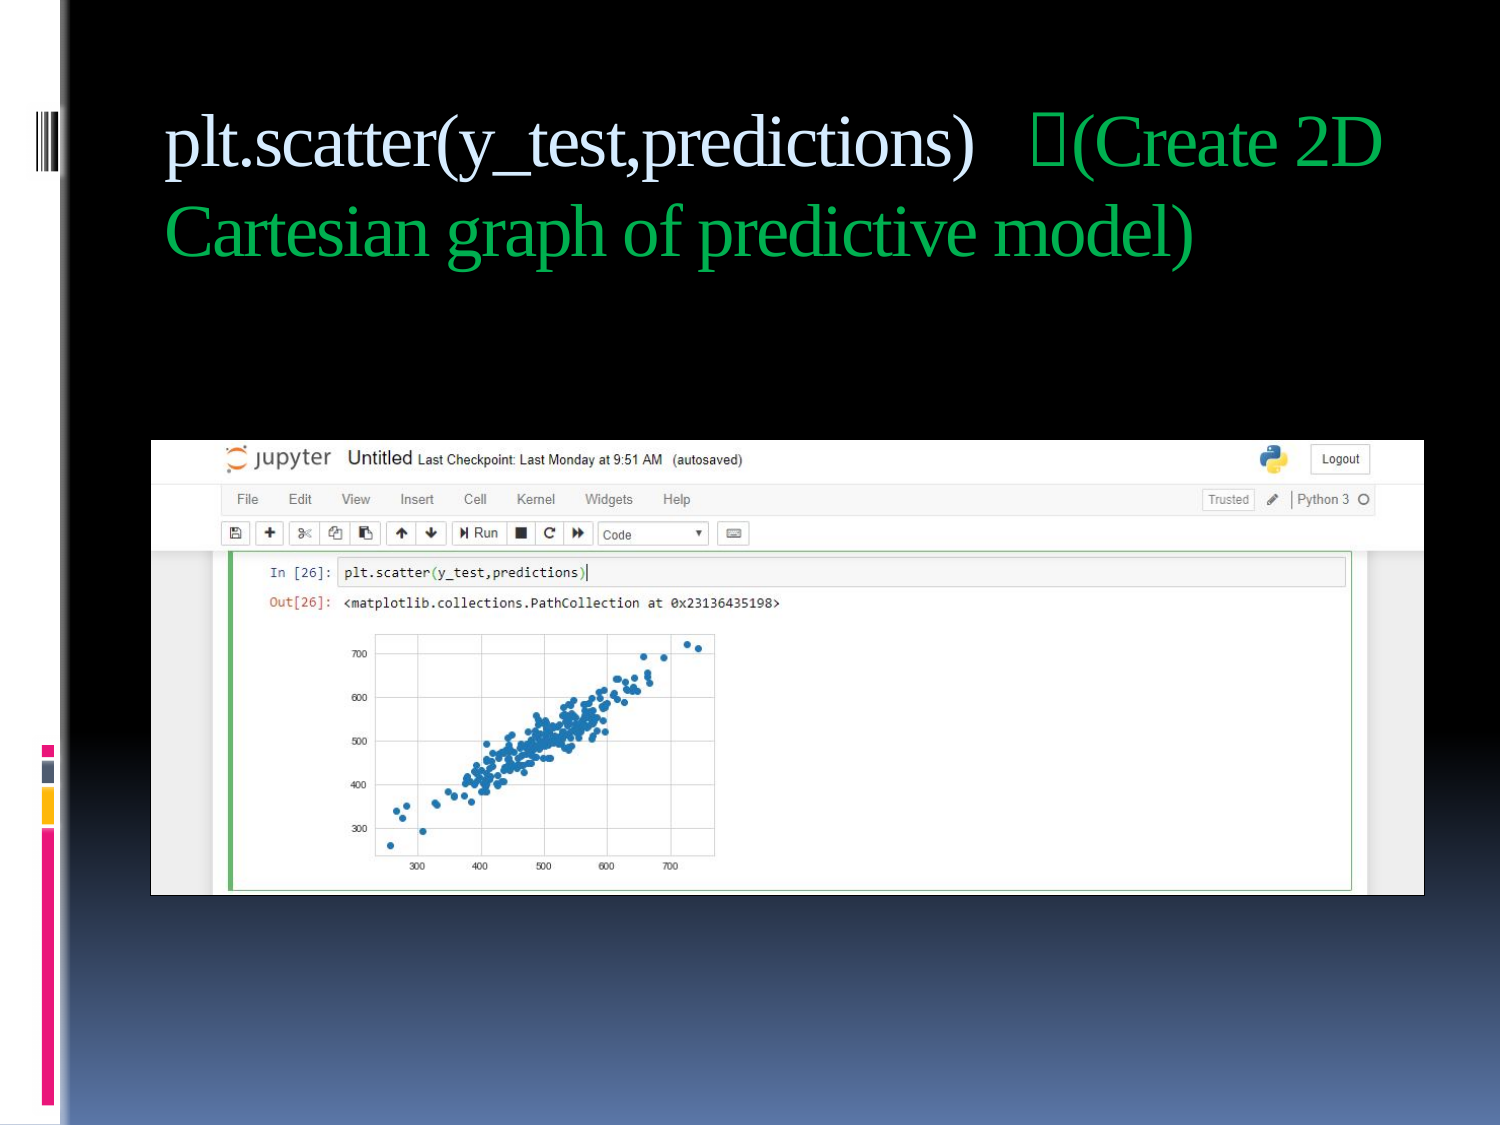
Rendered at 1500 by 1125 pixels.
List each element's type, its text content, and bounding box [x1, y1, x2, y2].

title plt.scatter(y_test,predictions) (Create 2D Cartesian graph of predictive model) [150, 83, 1425, 234]
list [149, 439, 1426, 896]
